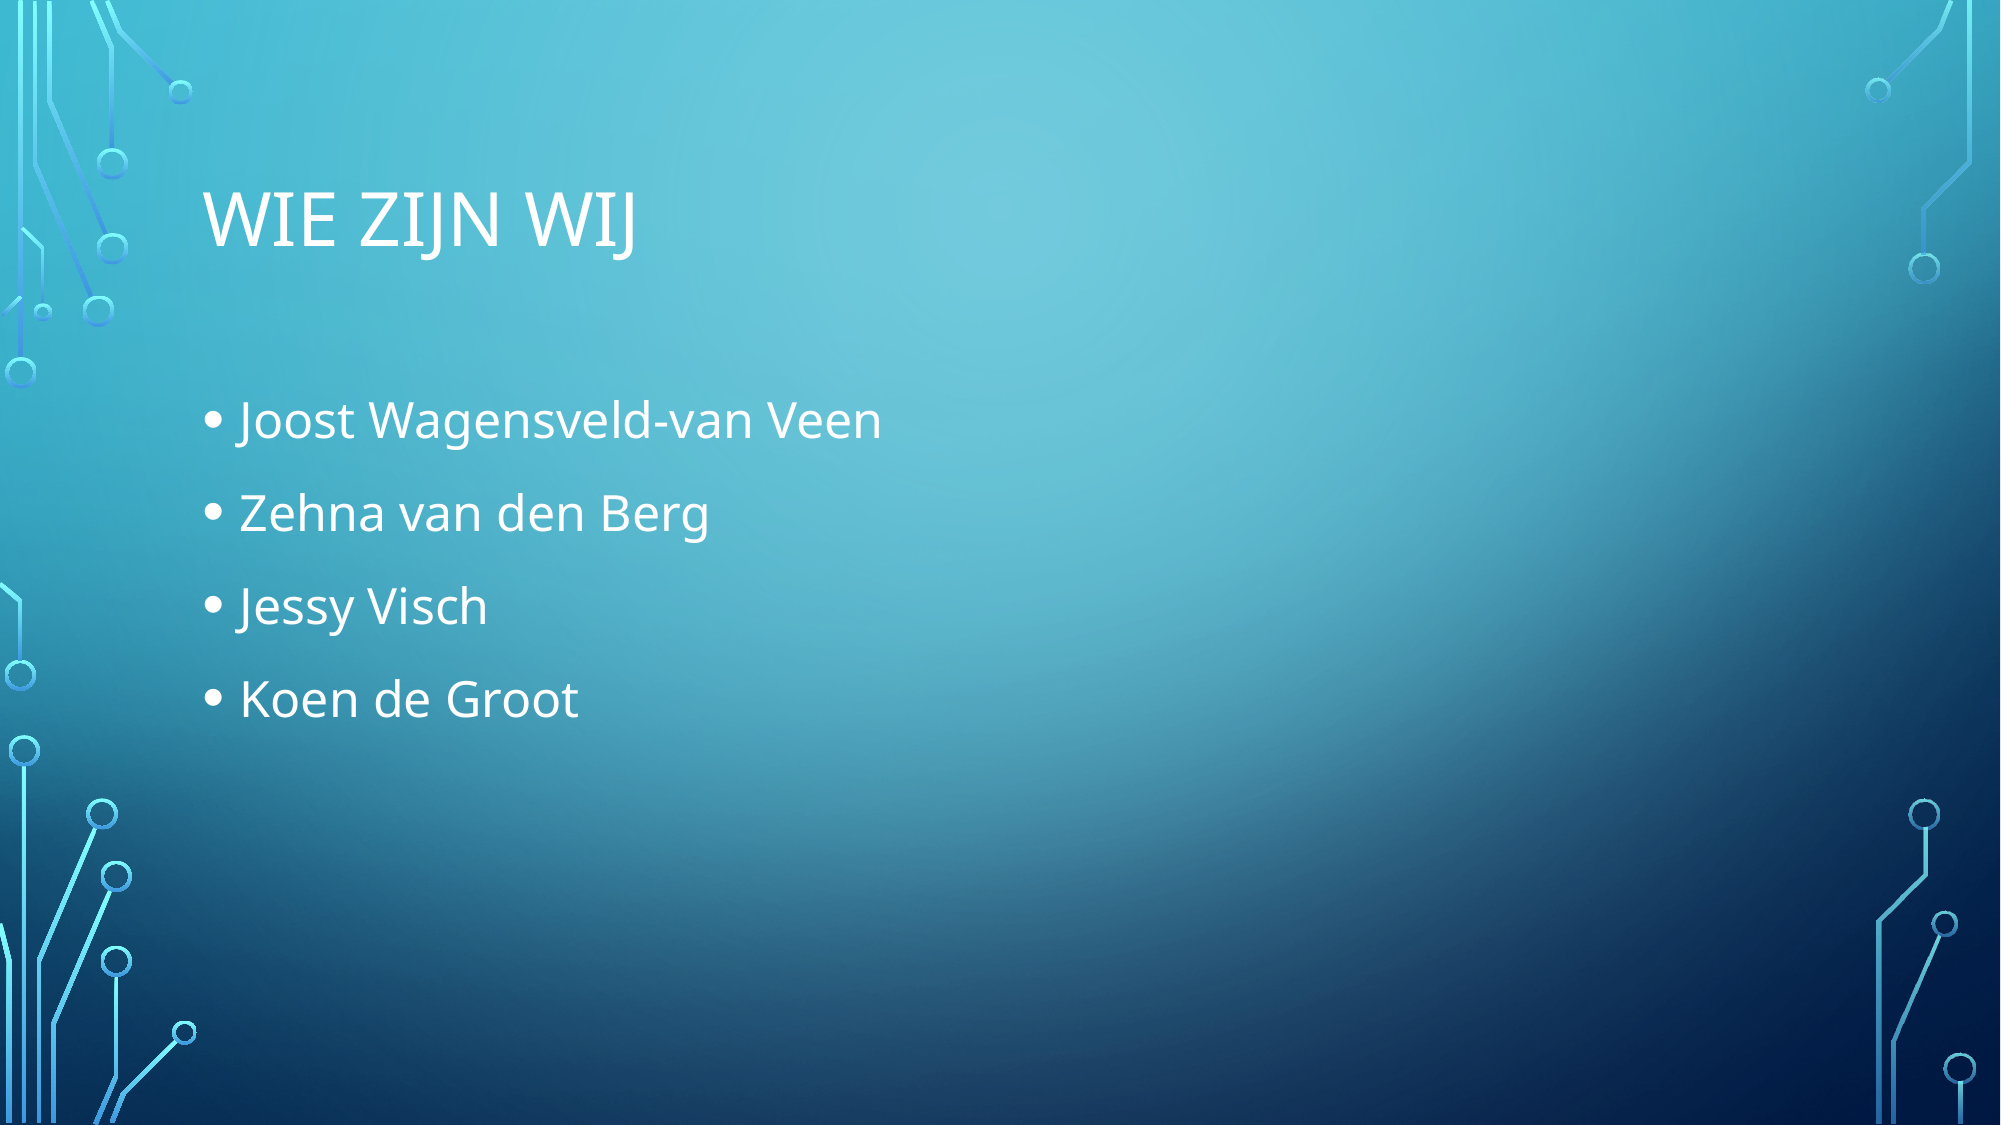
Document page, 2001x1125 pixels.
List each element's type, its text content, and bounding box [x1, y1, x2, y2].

title Wie zijn wij [187, 101, 1813, 344]
list Joost Wagensveld-van Veen Zehna van den Berg Jessy Visch Koen de Groot [187, 369, 1813, 950]
